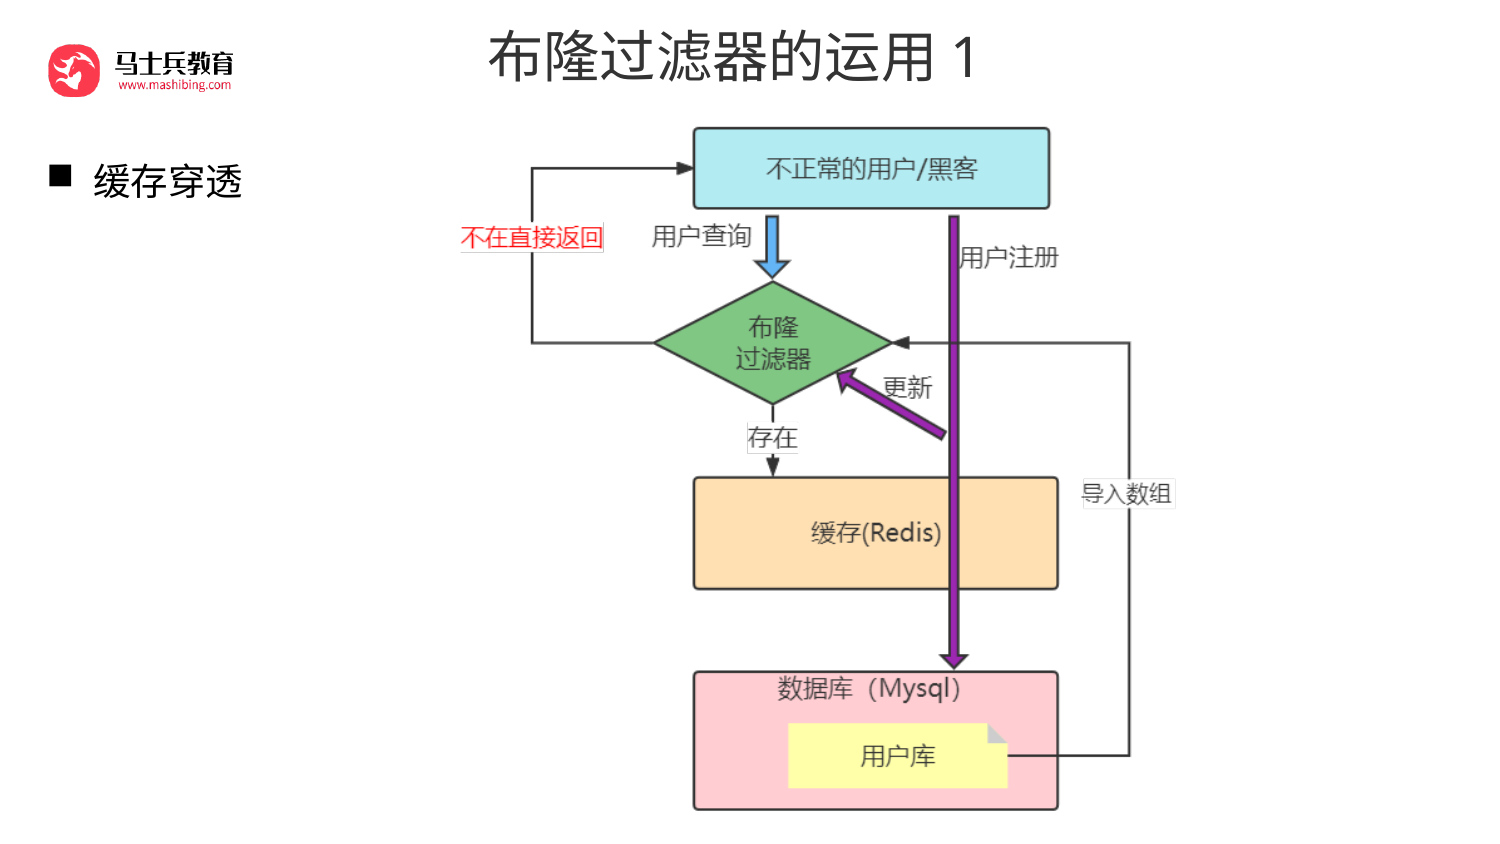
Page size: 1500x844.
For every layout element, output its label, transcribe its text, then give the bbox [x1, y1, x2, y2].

picture [442, 97, 1193, 841]
picture [46, 43, 233, 98]
text_box 缓存穿透 [31, 128, 442, 211]
text_box 布隆过滤器的运用1 [376, 0, 1094, 111]
